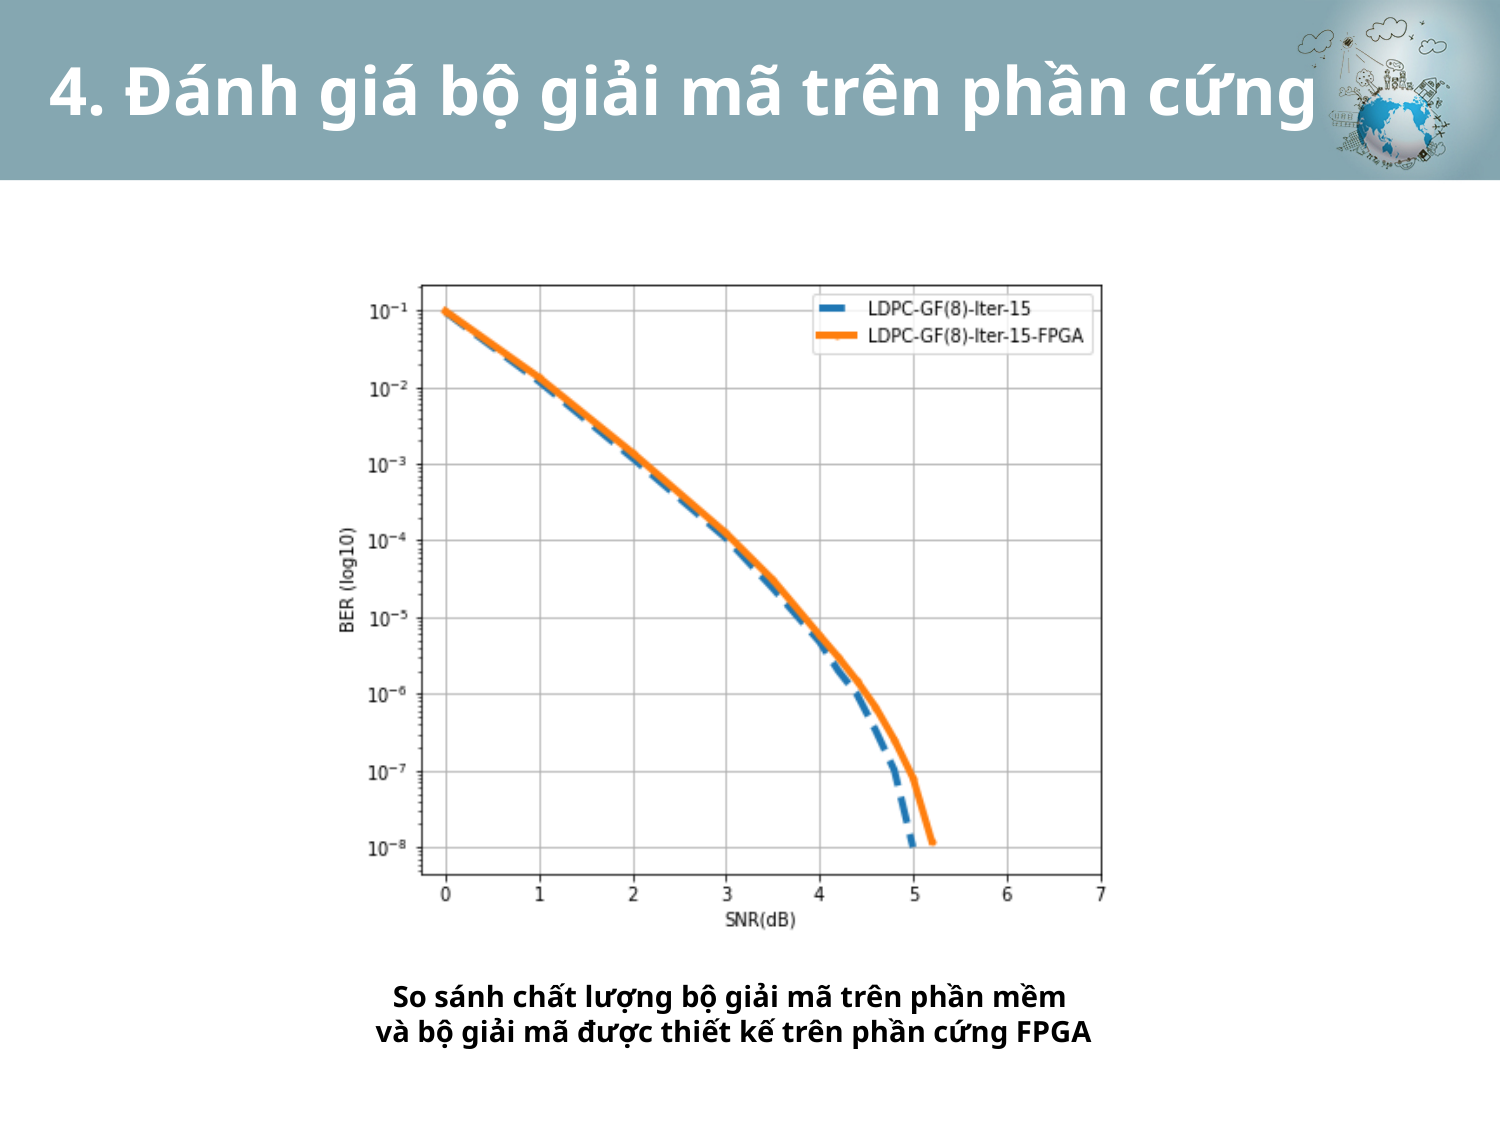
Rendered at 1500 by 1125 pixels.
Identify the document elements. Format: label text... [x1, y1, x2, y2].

text_box So sánh chất lượng bộ giải mã trên phần mềm và bộ giải mã được thiết kế trên phần cứng FPGA [17, 971, 1451, 1056]
picture [0, 176, 1500, 1125]
title 4. Đánh giá bộ giải mã trên phần cứng [0, 2, 1500, 176]
